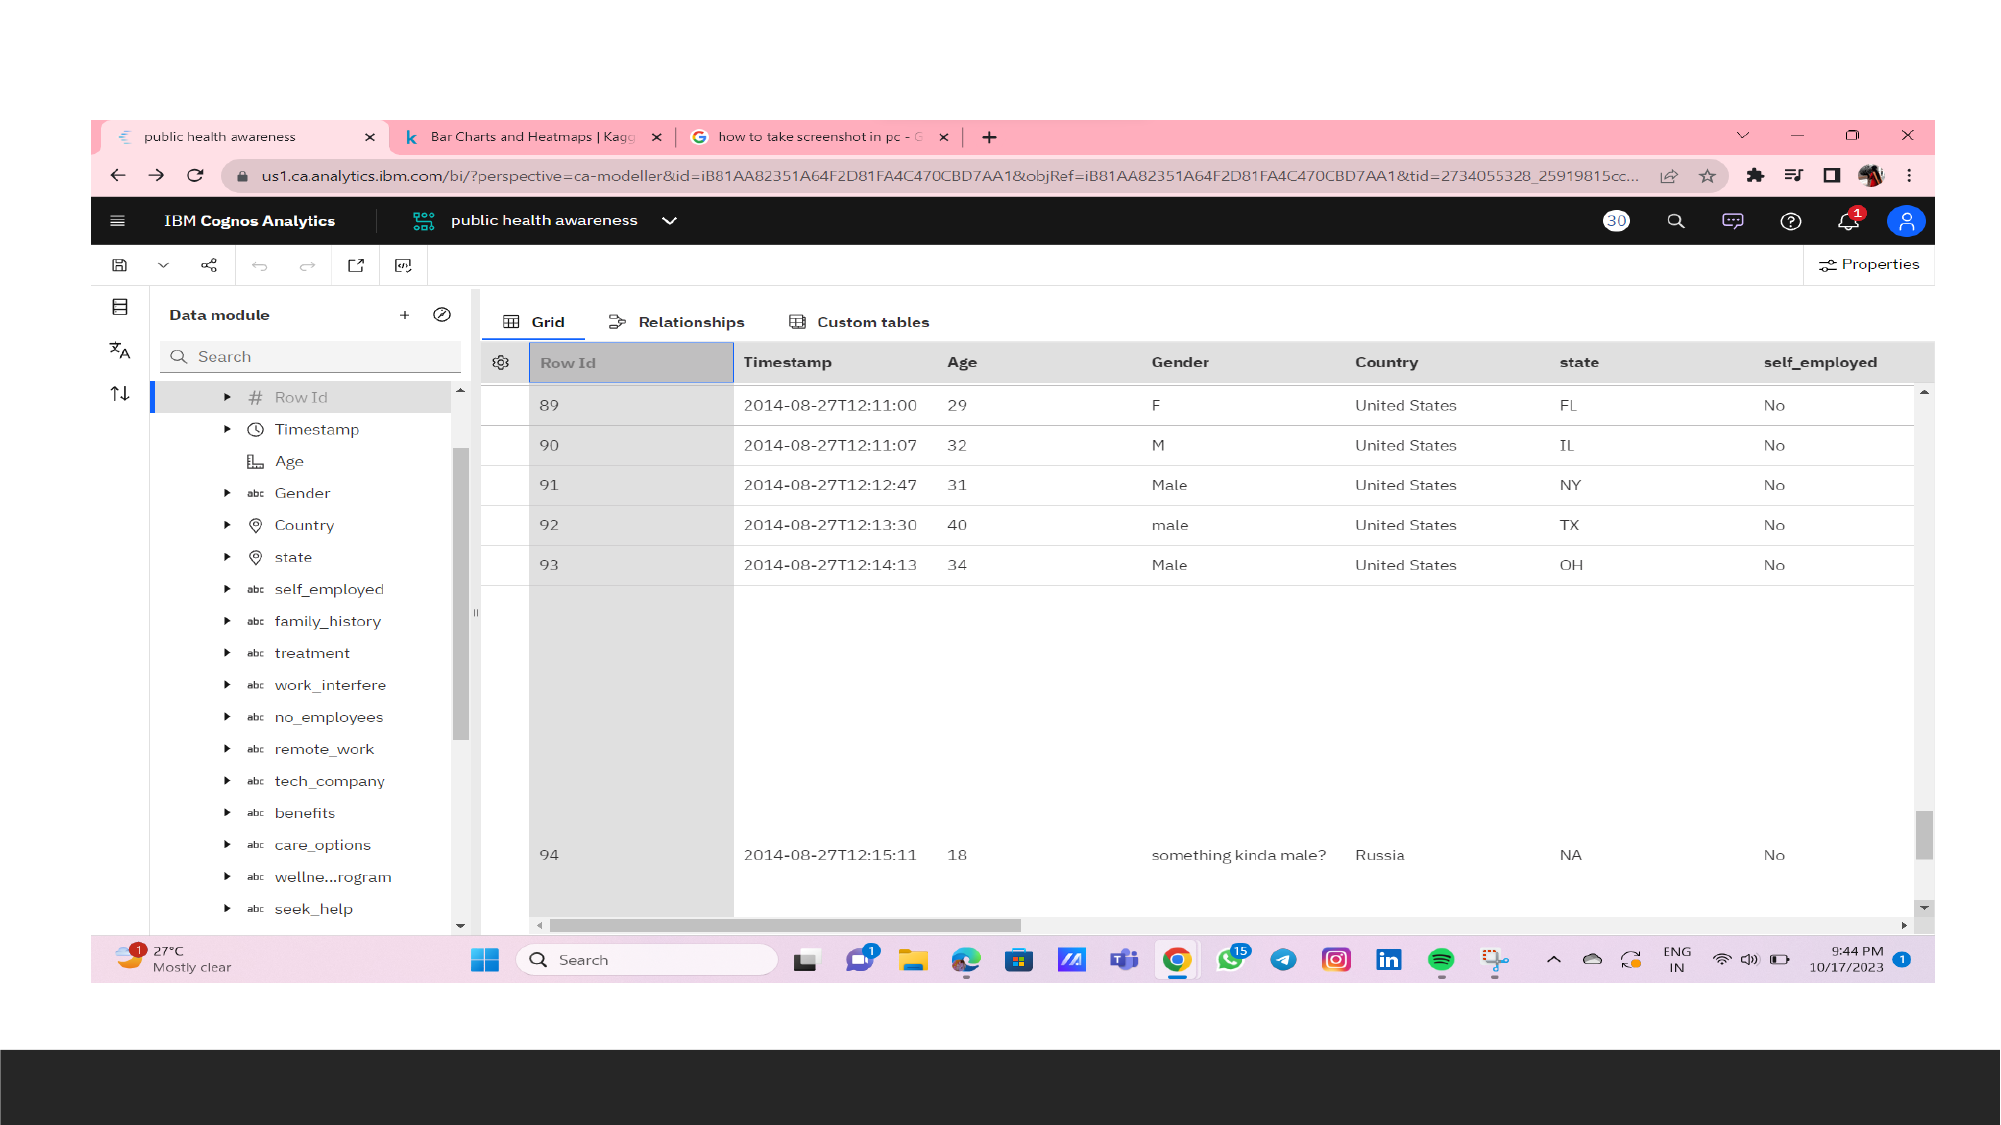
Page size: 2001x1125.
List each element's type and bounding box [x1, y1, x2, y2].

picture [91, 120, 1936, 984]
